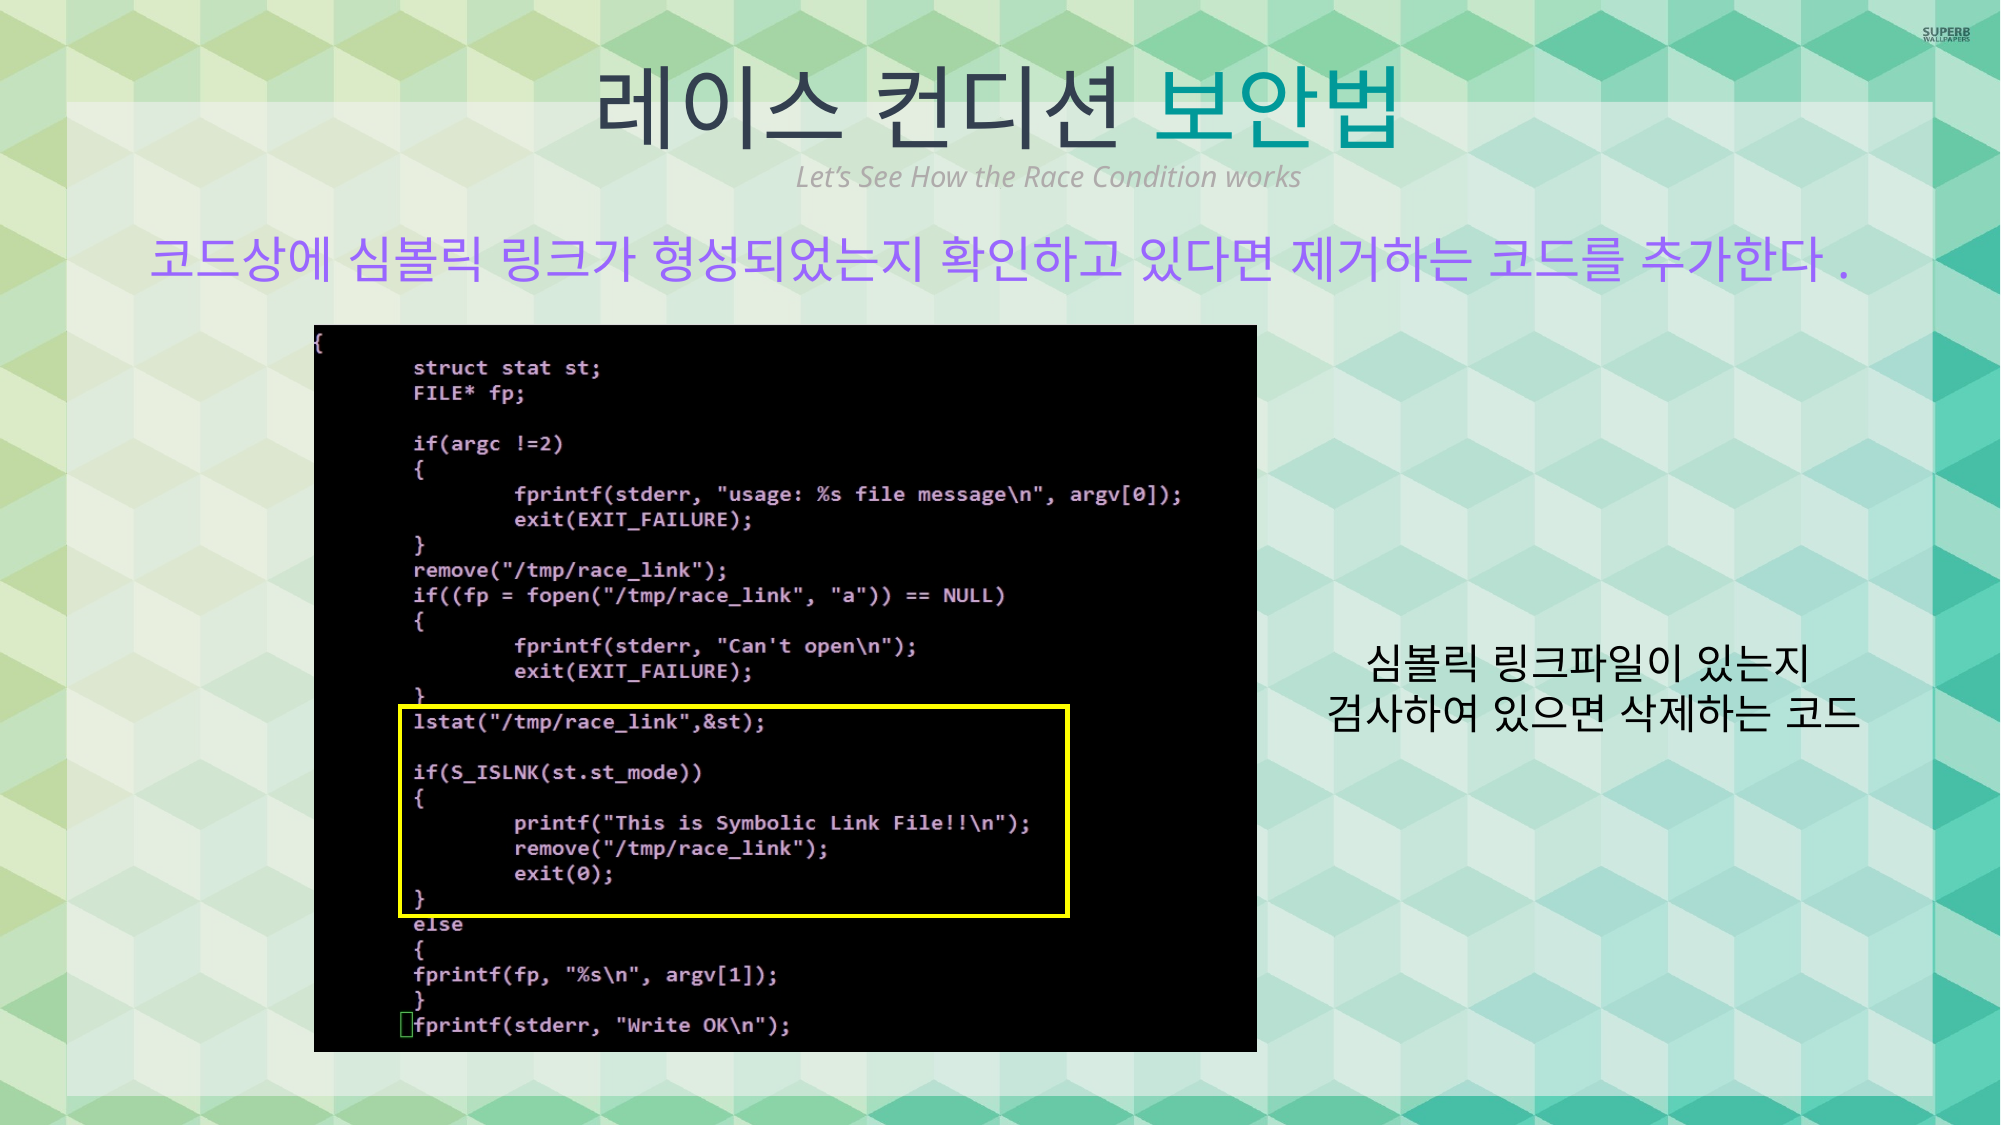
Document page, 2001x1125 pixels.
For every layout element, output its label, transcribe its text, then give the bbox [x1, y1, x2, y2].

picture [314, 324, 1257, 1052]
text_box 심볼릭 링크파일이 있는지 검사하여 있으면 삭제하는 코드 [1257, 630, 1933, 745]
picture [0, 0, 2001, 1125]
text_box Let’s See How the Race Condition works [735, 151, 1363, 201]
text_box [66, 196, 1934, 1097]
text_box 레이스 컨디션 보안법 [0, 29, 2000, 196]
text_box 코드상에 심볼릭 링크가 형성되었는지 확인하고 있다면 제거하는 코드를 추가한다. [67, 220, 1933, 296]
